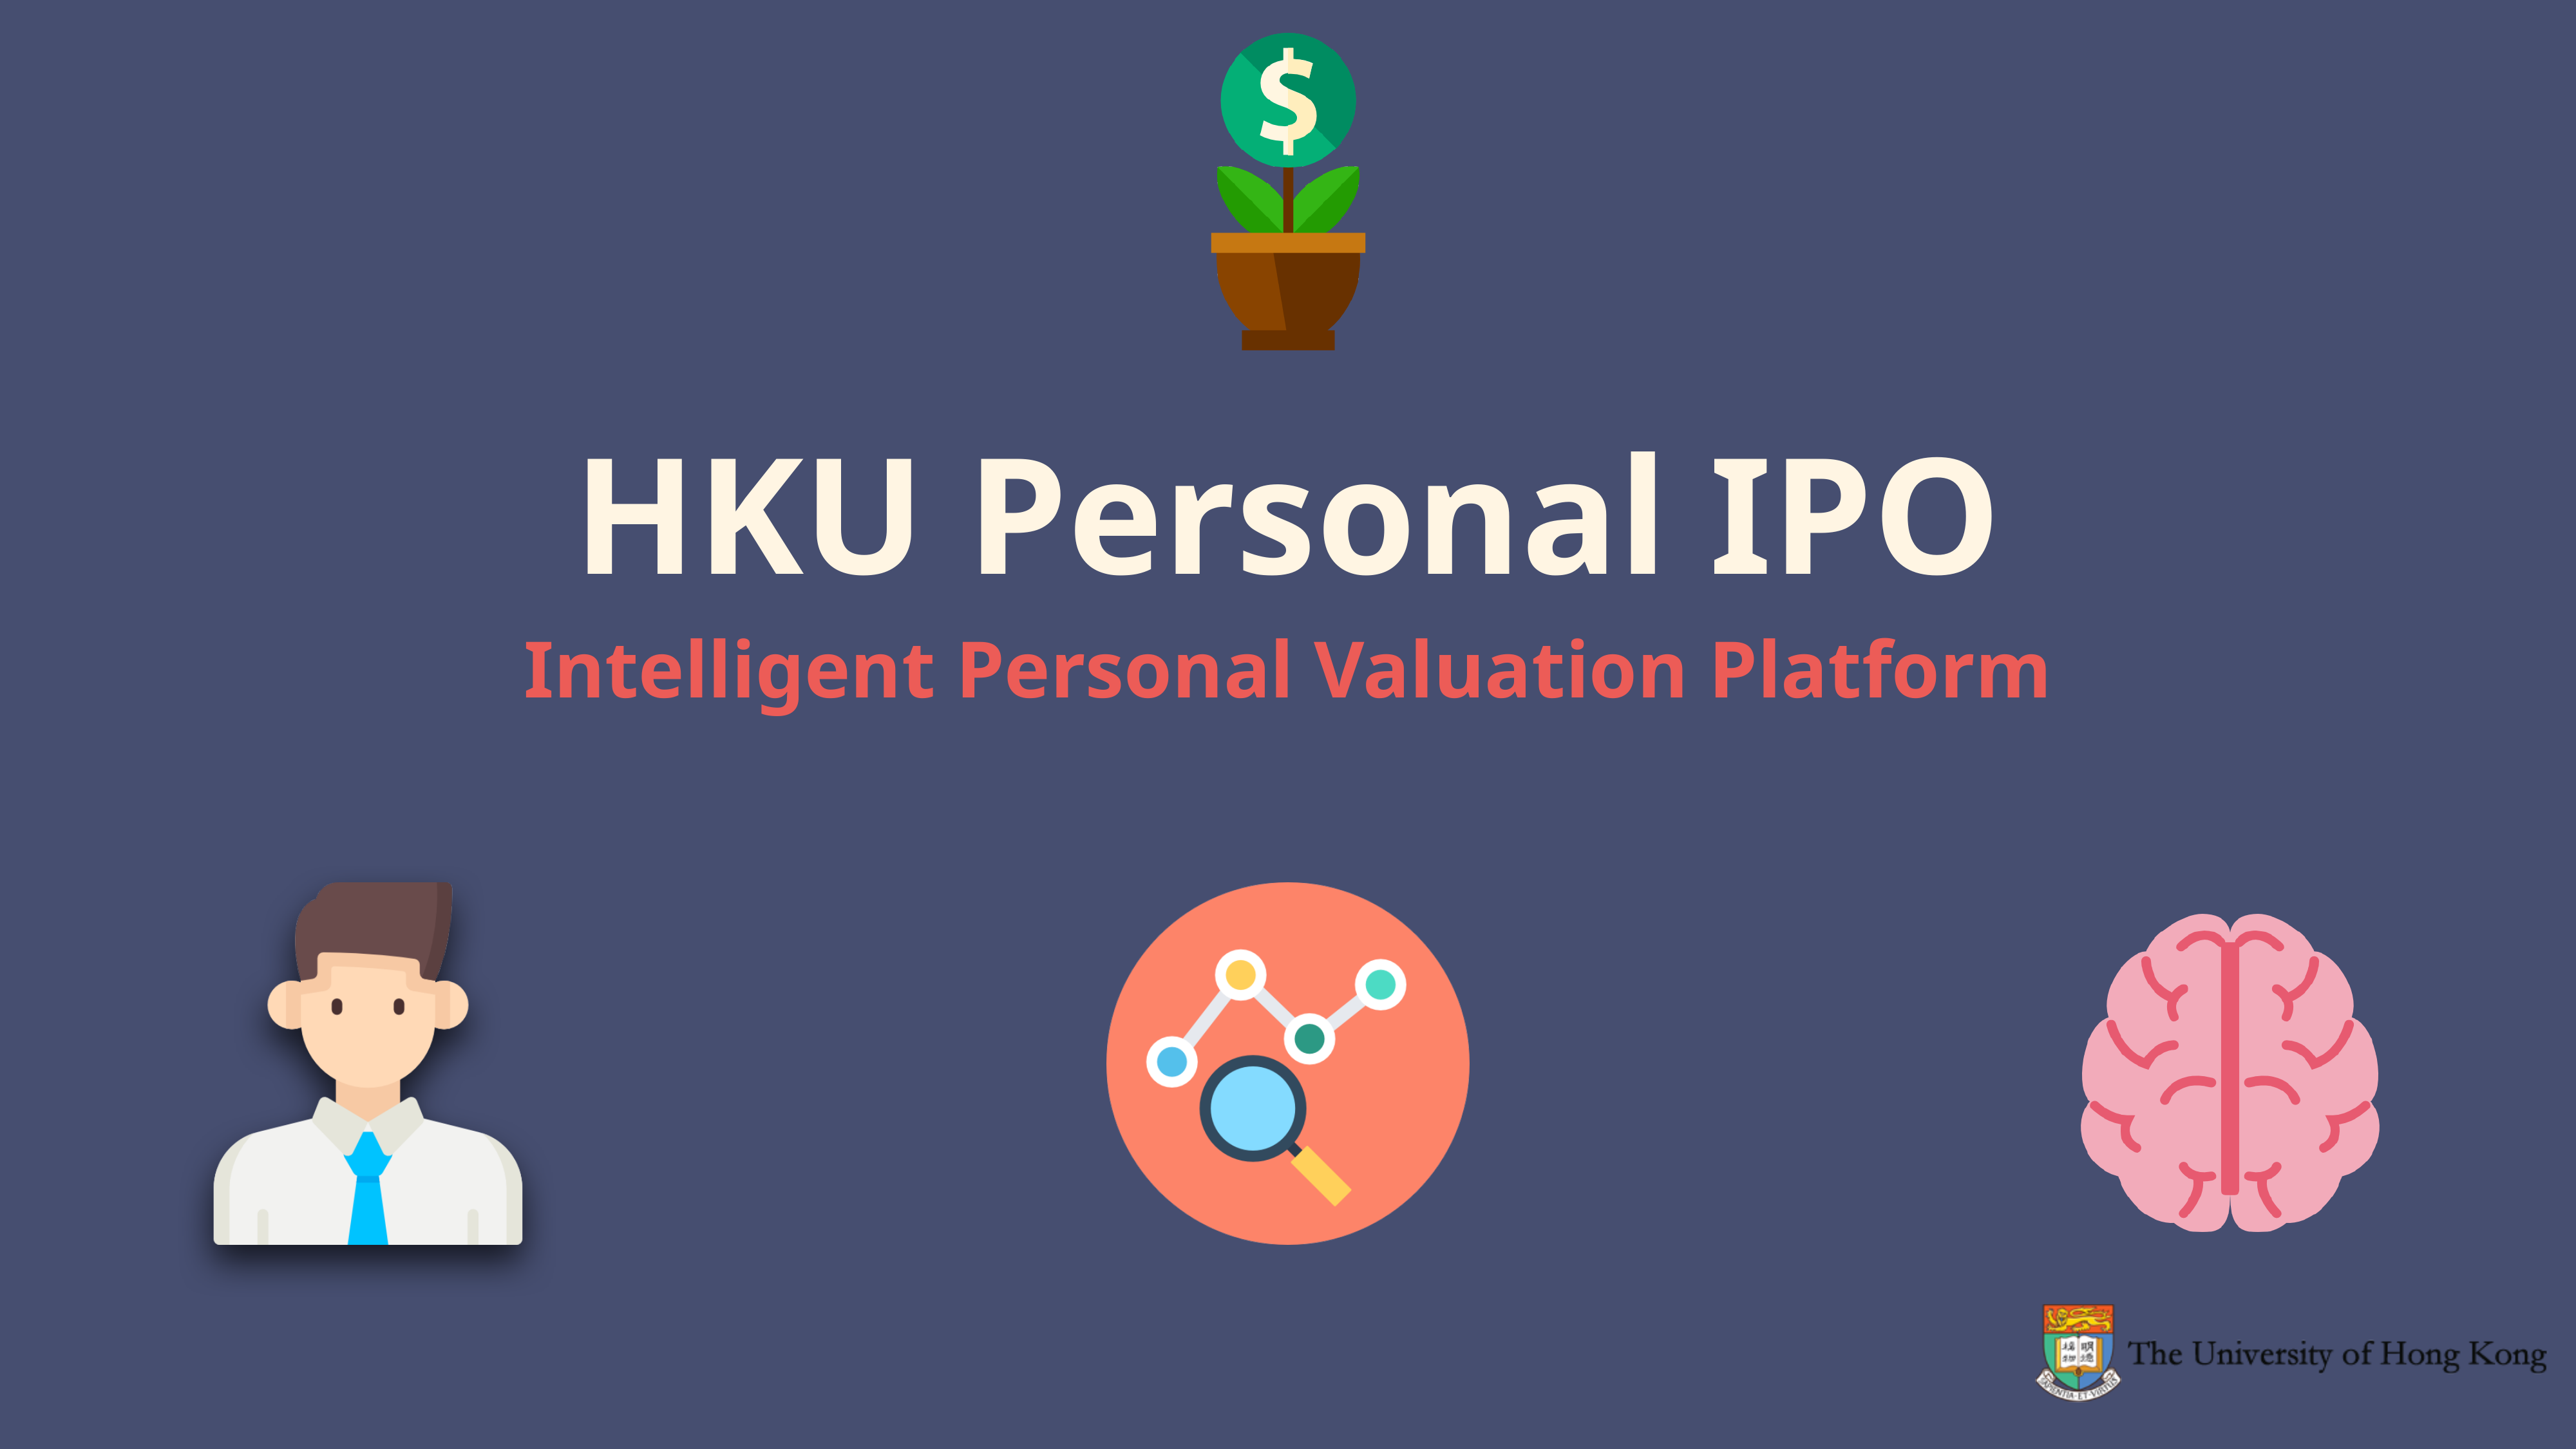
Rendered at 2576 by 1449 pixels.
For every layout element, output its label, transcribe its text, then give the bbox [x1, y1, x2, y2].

picture [1129, 33, 1447, 351]
list Intelligent Personal Valuation Platform [510, 612, 2066, 837]
picture [2033, 1304, 2557, 1405]
picture [2070, 914, 2389, 1232]
picture [1106, 882, 1470, 1245]
text_box HKU Personal IPO [421, 295, 2155, 613]
picture [187, 882, 550, 1245]
